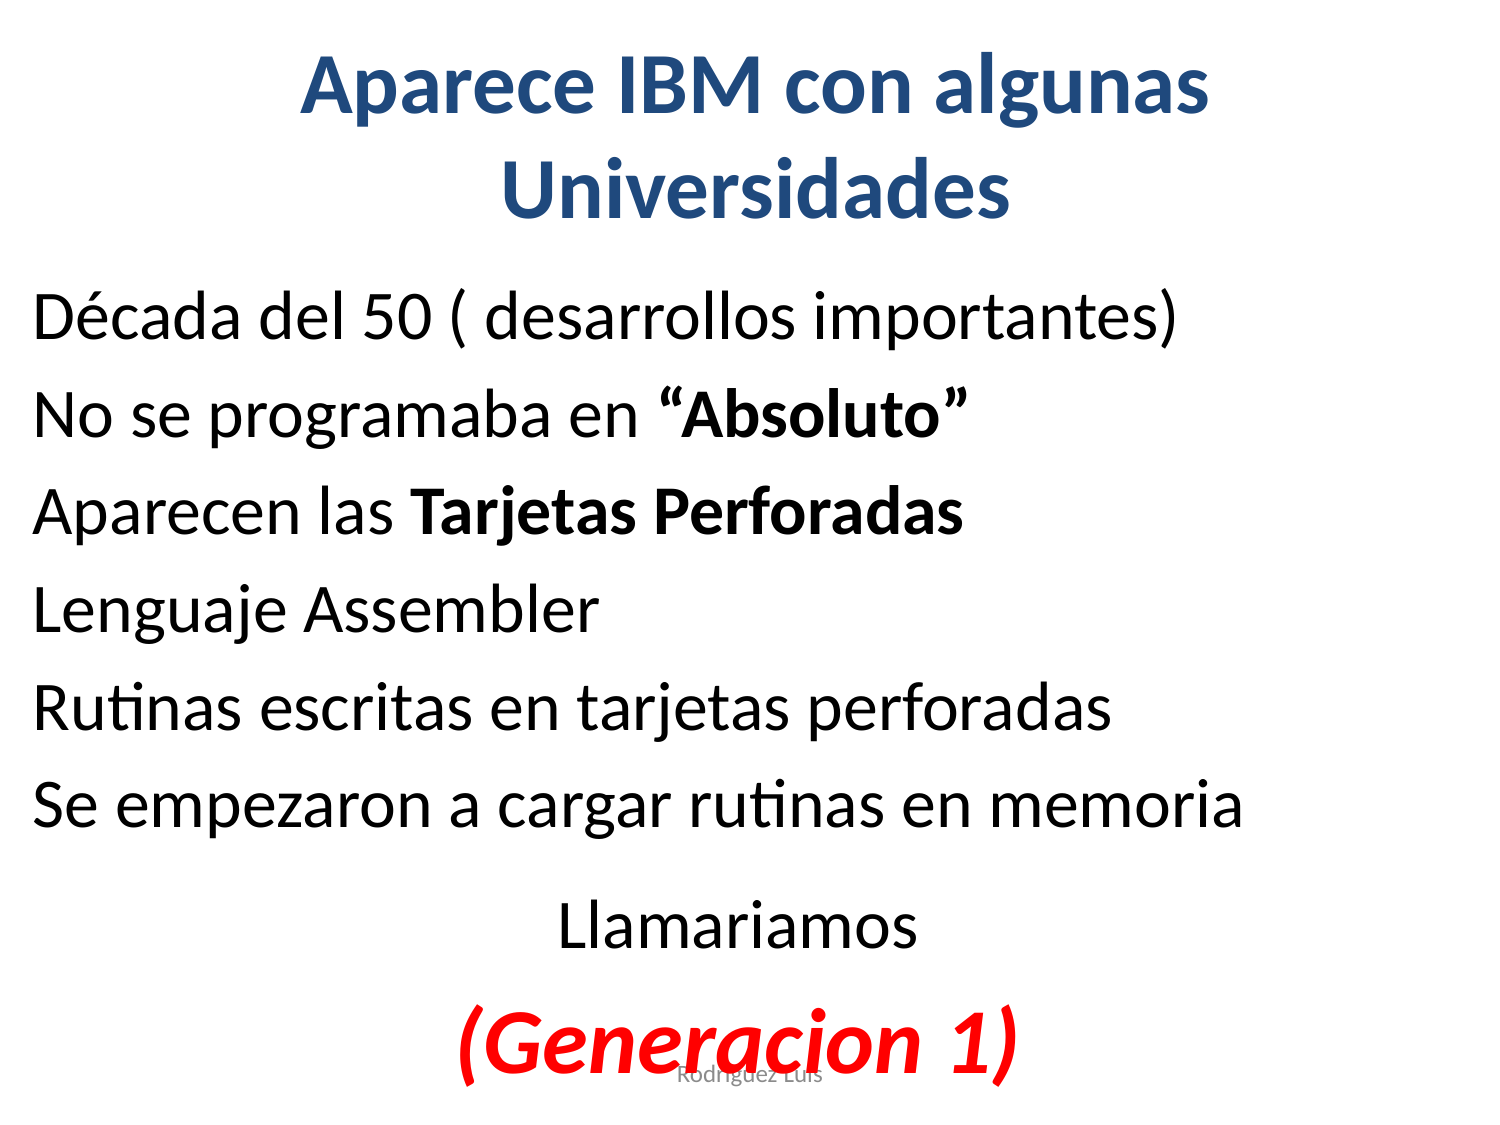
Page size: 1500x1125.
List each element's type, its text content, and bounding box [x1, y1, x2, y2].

list Década del 50 ( desarrollos importantes) No se programaba en “Absoluto” Aparecen las Tarjetas Perforadas Lenguaje Assembler Rutinas escritas en tarjetas perforadas Se empezaron a cargar rutinas en memoria Llamariamos (Generacion 1) [17, 262, 1459, 1106]
title Aparece IBM con algunas Universidades [29, 19, 1483, 244]
footer Rodriguez Luis [512, 1042, 988, 1103]
